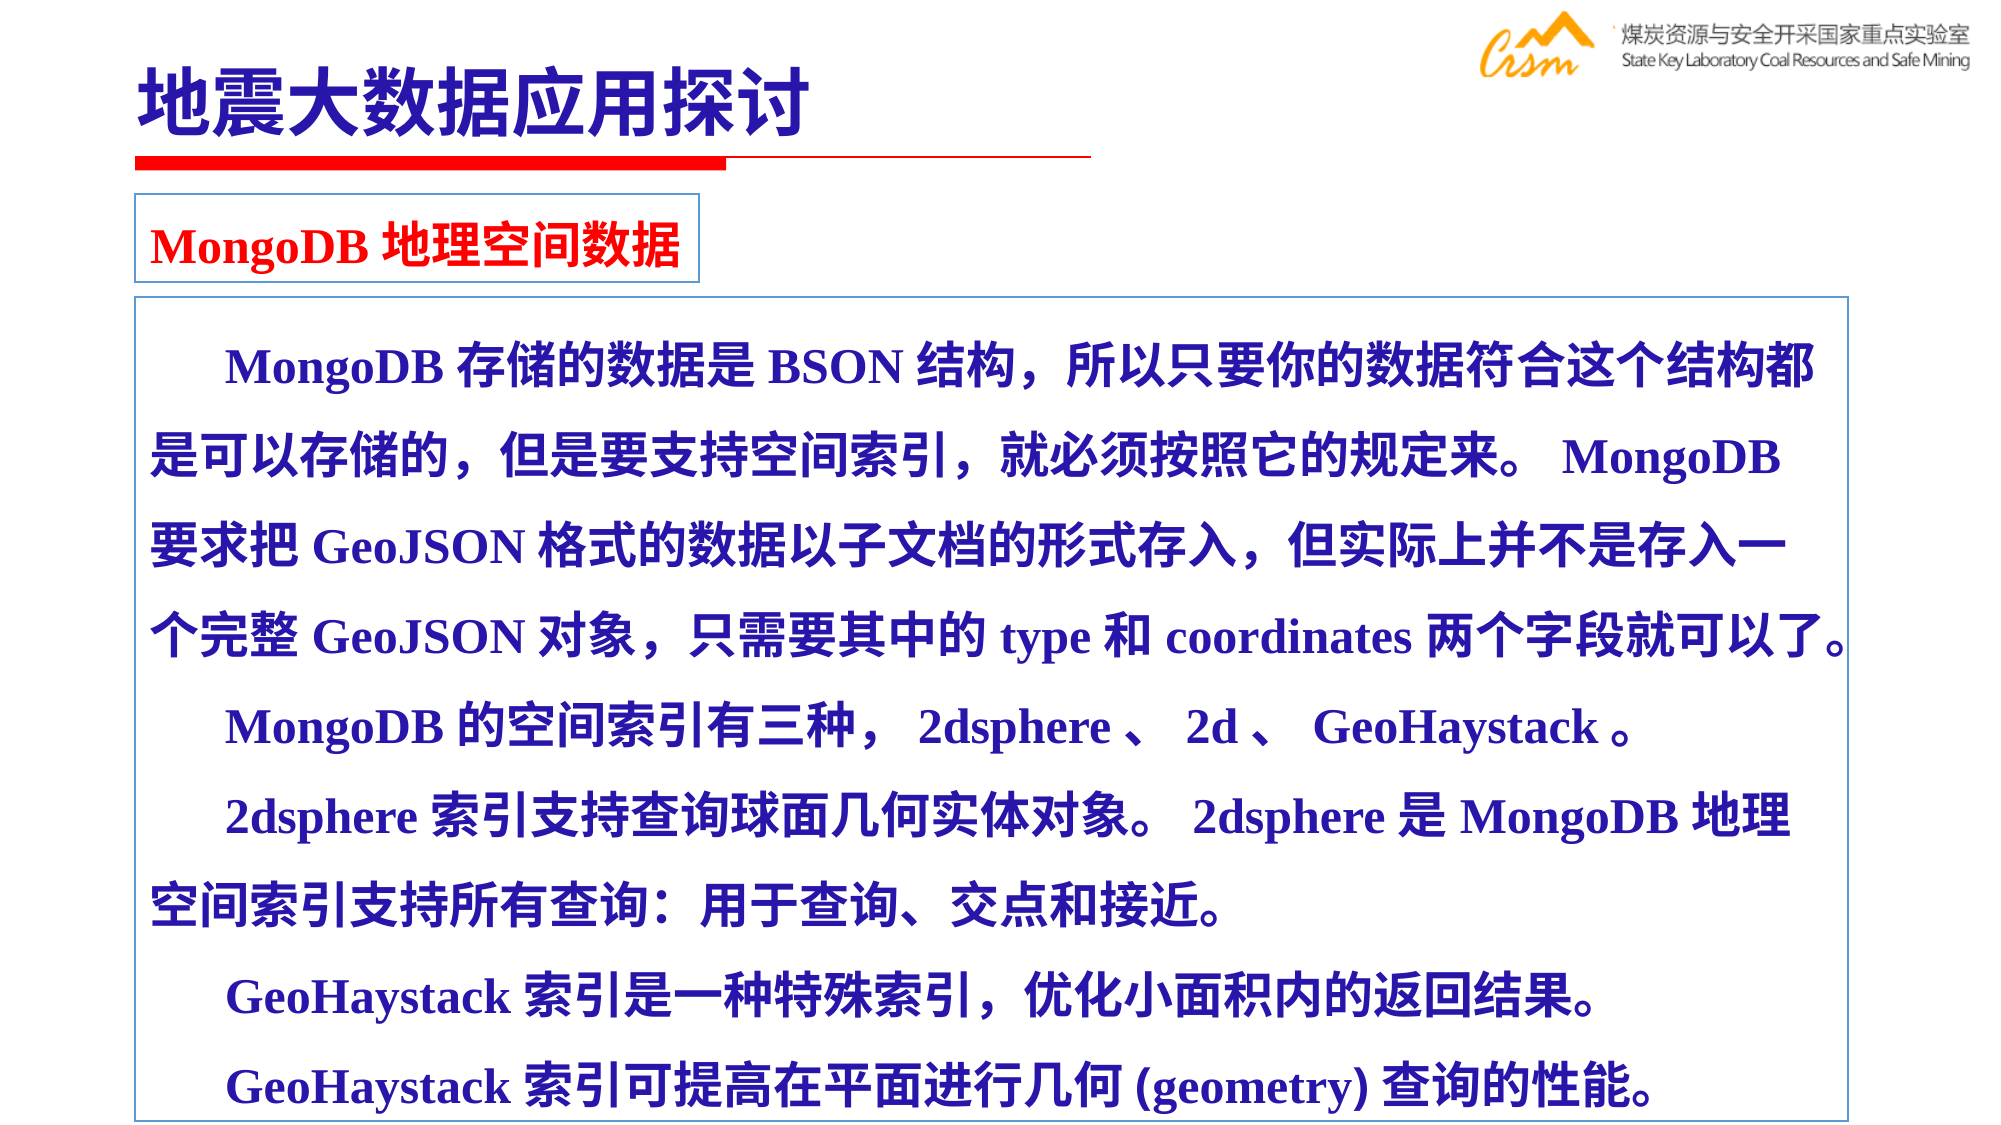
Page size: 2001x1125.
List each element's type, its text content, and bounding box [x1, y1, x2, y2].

text_box 地震大数据应用探讨 [121, 48, 1135, 145]
picture [1444, 9, 2000, 82]
text_box [135, 156, 1092, 171]
text_box MongoDB存储的数据是BSON结构，所以只要你的数据符合这个结构都是可以存储的，但是要支持空间索引，就必须按照它的规定来。MongoDB要求把GeoJSON格式的数据以子文档的形式存入，但实际上并不是存入一个完整GeoJSON对象，只需要其中的type和coordinates两个字段就可以了。 MongoDB的空间索引有三种，2dsphere、2d、GeoHaystack。 2dsphere索引支持查询球面几何实体对象。2dsphere是MongoDB地理空间索引支持所有查询：用于查询、交点和接近。 GeoHaystack索引是一种特殊索引，优化小面积内的返回结果。 GeoHaystack索引可提高在平面进行几何(geometry)查询的性能。 [134, 296, 1849, 1122]
list MongoDB地理空间数据 [134, 193, 700, 283]
